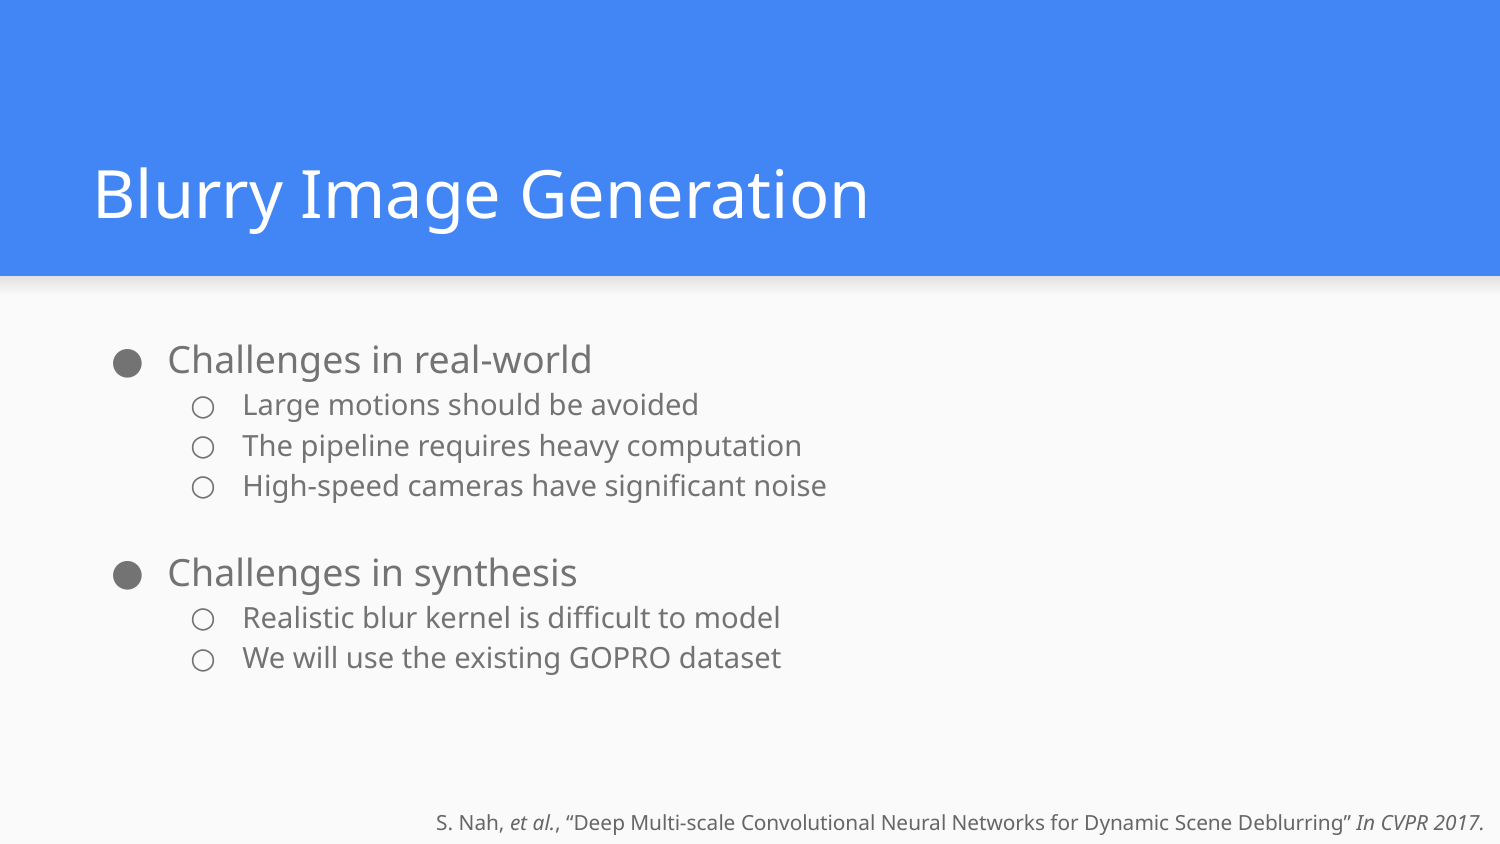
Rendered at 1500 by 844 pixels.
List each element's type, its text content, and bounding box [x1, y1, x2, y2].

text_box S. Nah, et al., “Deep Multi-scale Convolutional Neural Networks for Dynamic Scene Deblurring” In CVPR 2017. [0, 800, 1500, 844]
list Challenges in real-world Large motions should be avoided The pipeline requires heavy computation High-speed cameras have significant noise Challenges in synthesis Realistic blur kernel is difficult to model We will use the existing GOPRO dataset [77, 314, 1427, 760]
title Blurry Image Generation [77, 121, 1427, 248]
